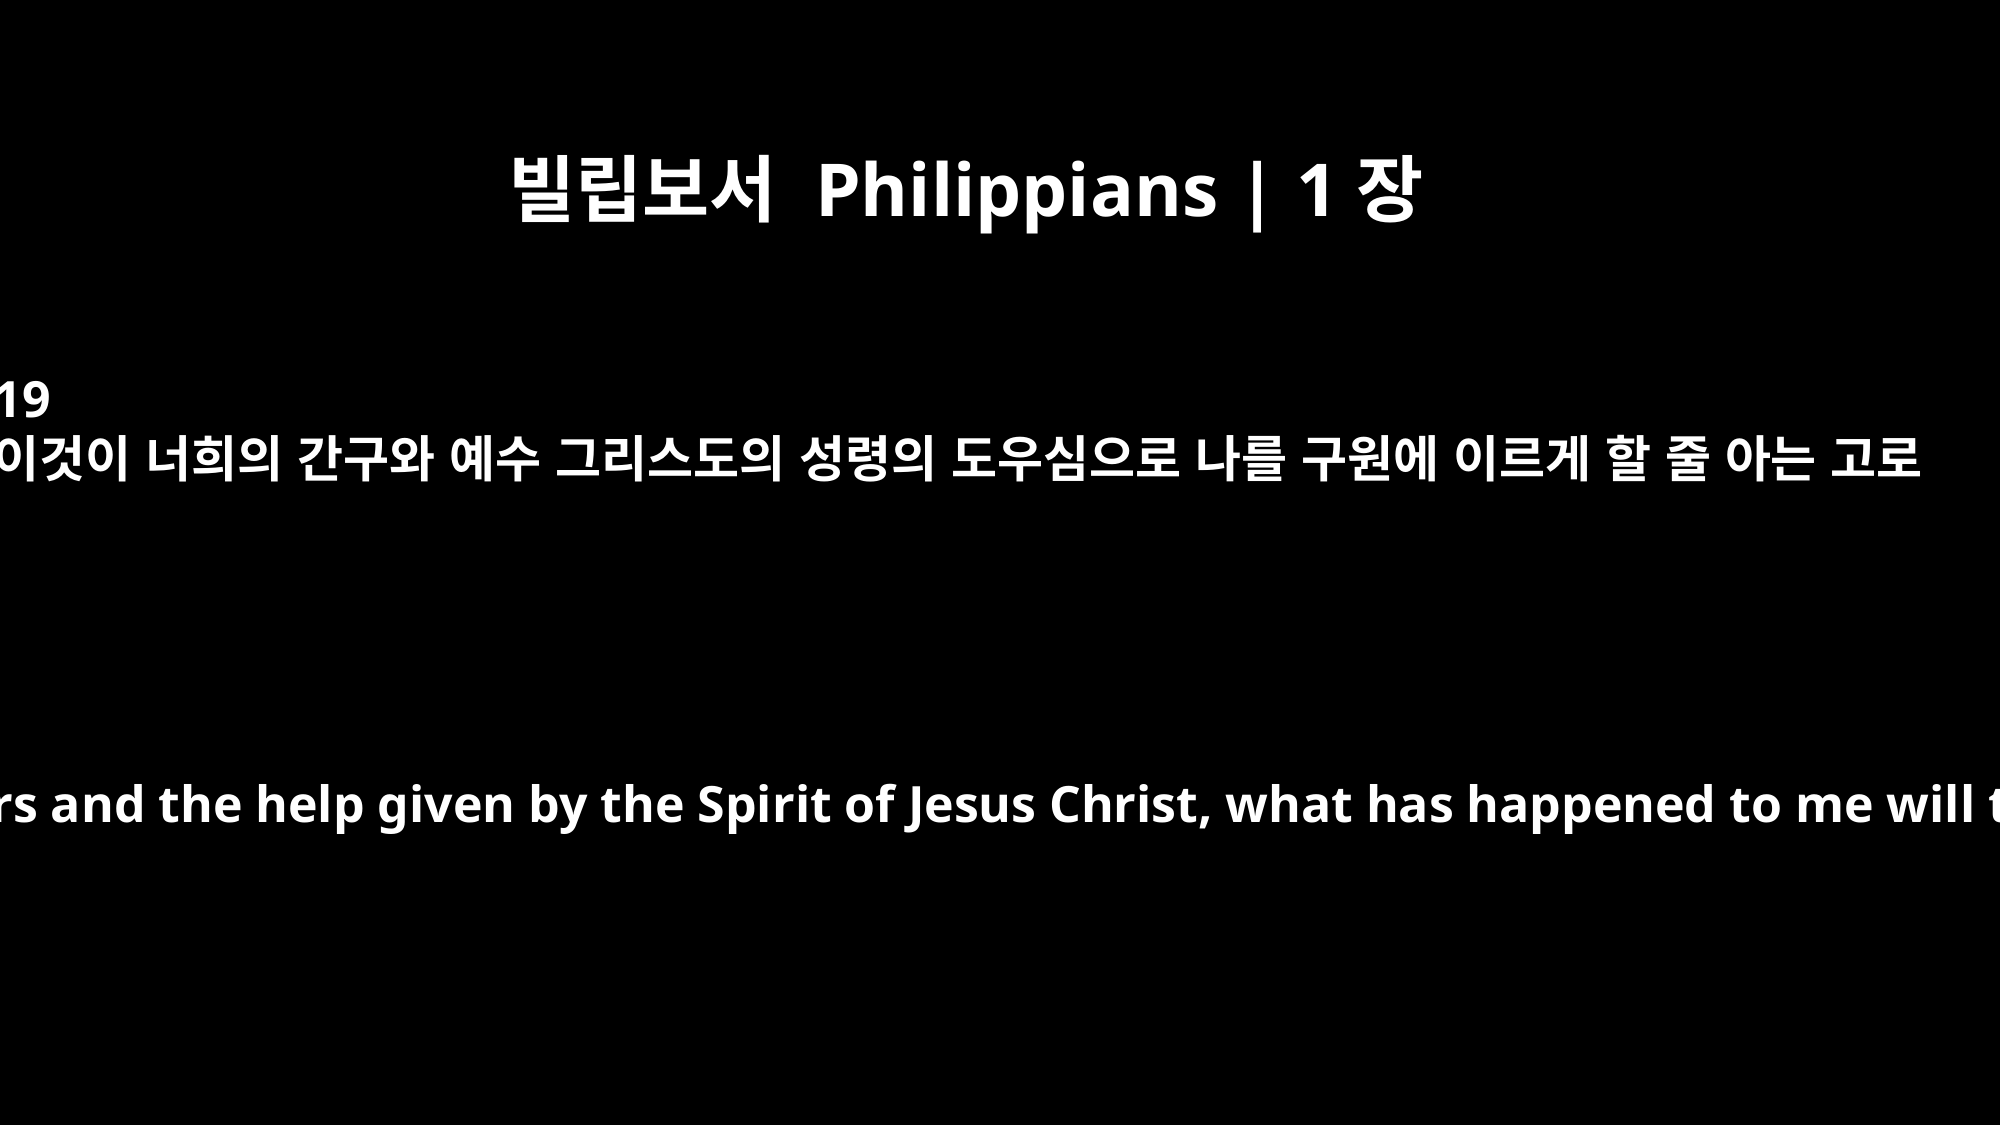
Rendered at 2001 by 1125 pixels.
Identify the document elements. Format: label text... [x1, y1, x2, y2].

text_box 빌립보서 Philippians | 1장 [493, 136, 1439, 239]
text_box 19 이것이 너희의 간구와 예수 그리스도의 성령의 도우심으로 나를 구원에 이르게 할 줄 아는 고로 [0, 359, 1939, 495]
text_box for I know that through your prayers and the help given by the Spirit of Jesus Christ, what has happened to me will turn out for my deliverance. [0, 764, 2000, 840]
